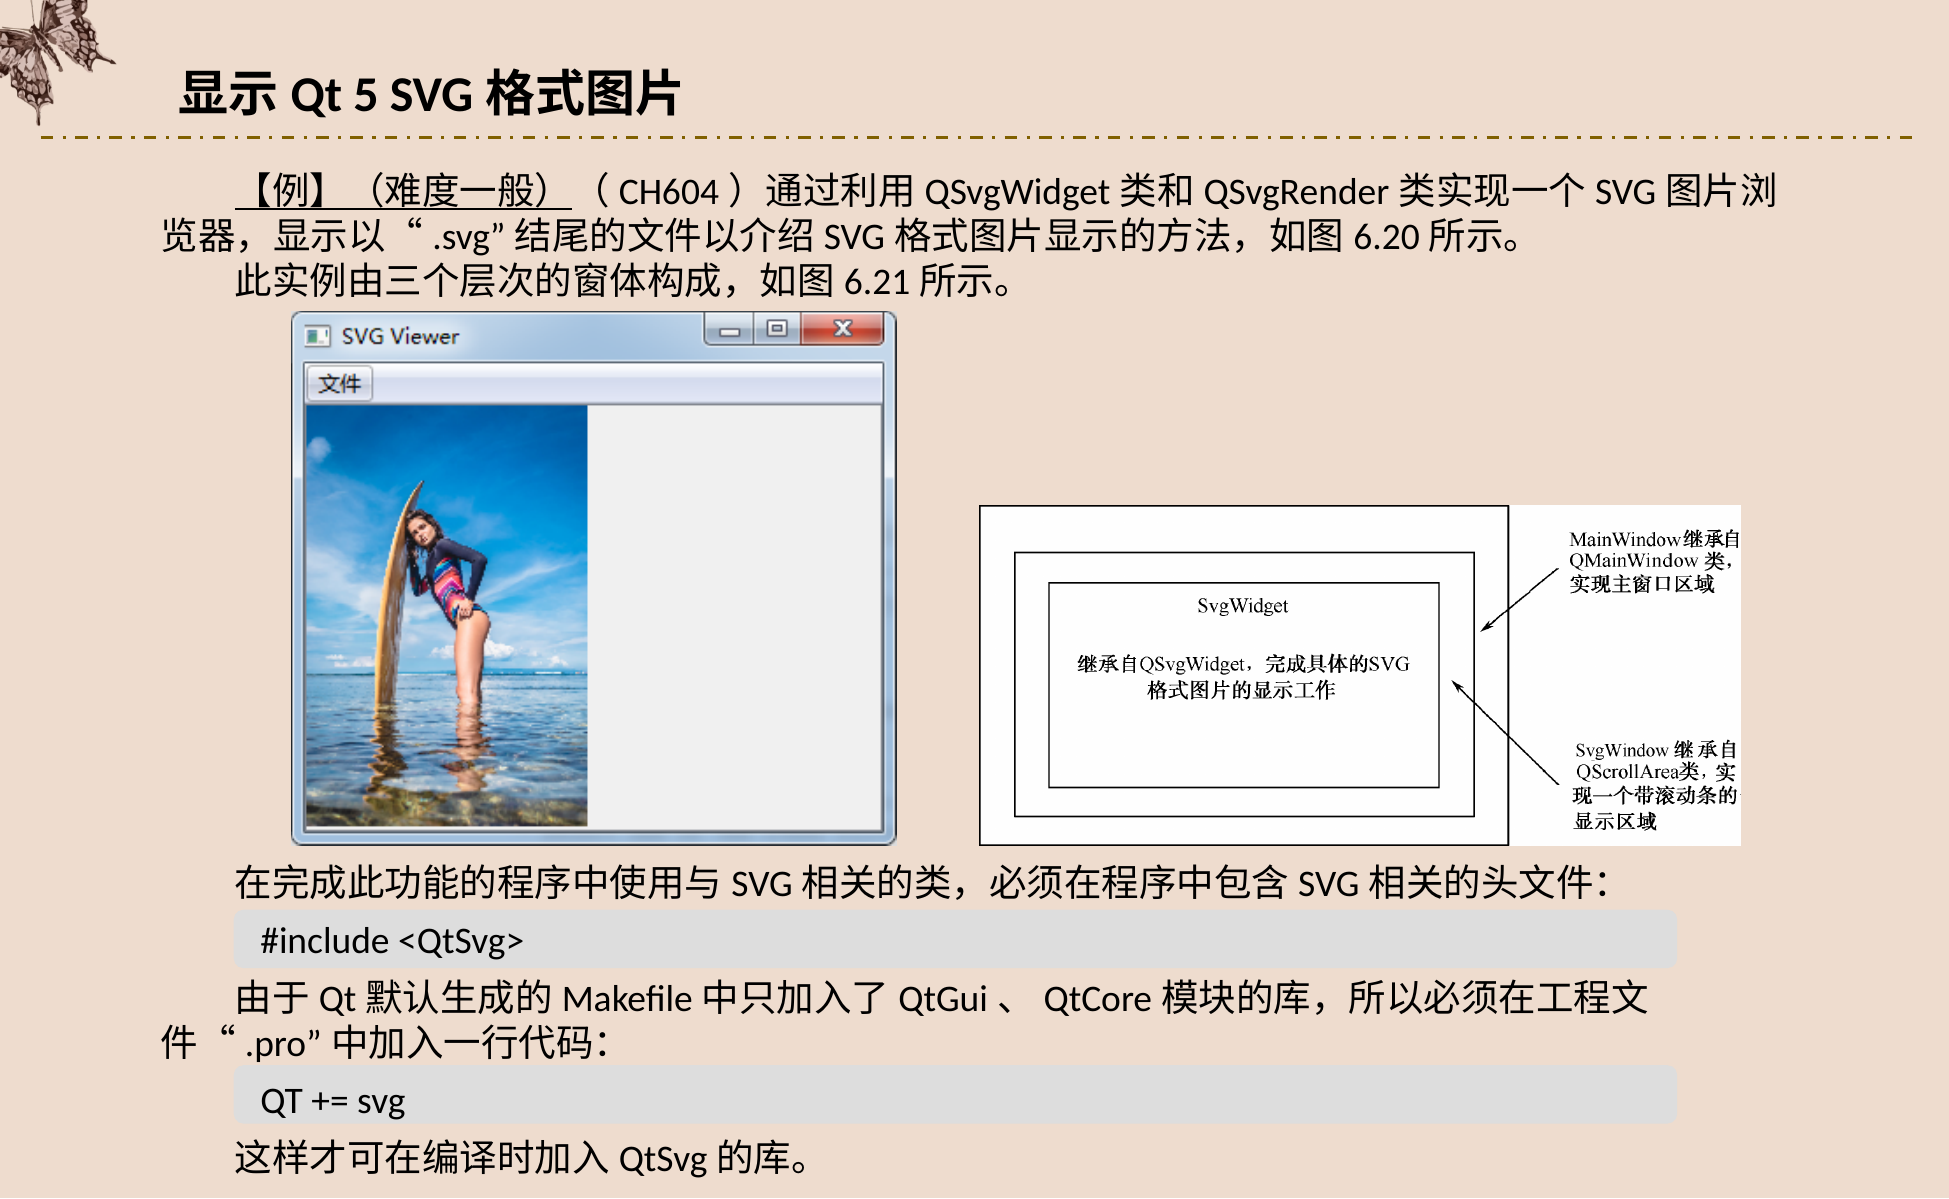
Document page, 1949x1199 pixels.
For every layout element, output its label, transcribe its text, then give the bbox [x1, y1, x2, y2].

picture [0, 0, 142, 138]
picture [979, 505, 1741, 846]
text_box 在完成此功能的程序中使用与SVG相关的类，必须在程序中包含SVG相关的头文件： #include <QtSvg> 由于Qt默认生成的Makefile中只加入了QtGui、QtCore模块的库，所以必须在工程文件“.pro”中加入一行代码： QT += svg 这样才可在编译时加入QtSvg的库。 [146, 851, 1814, 1187]
text_box 【例】（难度一般）（CH604）通过利用QSvgWidget类和QSvgRender类实现一个SVG图片浏览器，显示以“.svg”结尾的文件以介绍SVG格式图片显示的方法，如图6.20所示。 此实例由三个层次的窗体构成，如图6.21所示。 [146, 159, 1814, 310]
picture [291, 311, 897, 846]
text_box 显示Qt 5 SVG格式图片 [163, 53, 701, 129]
